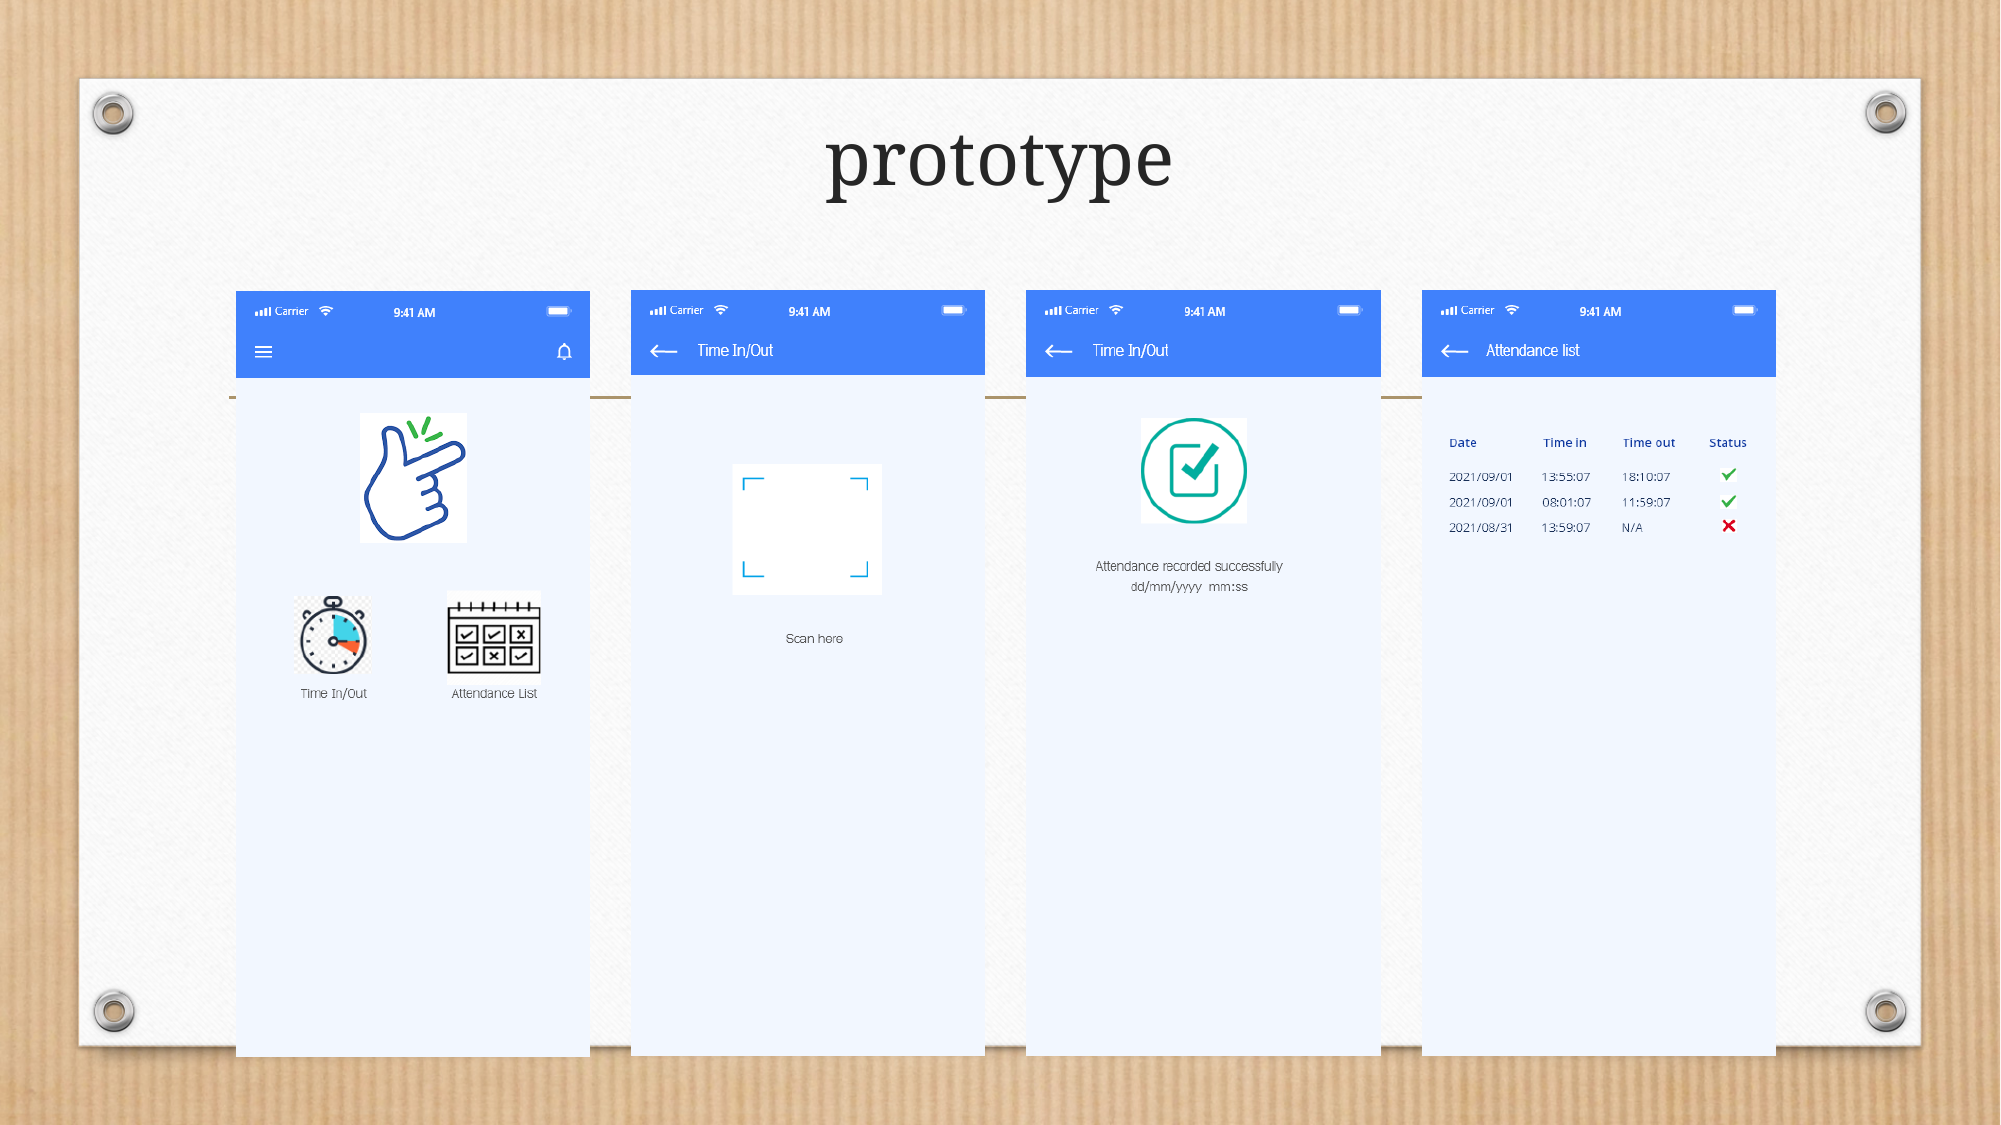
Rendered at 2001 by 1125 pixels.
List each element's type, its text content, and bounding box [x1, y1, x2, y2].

picture [0, 0, 2001, 1125]
title prototype [174, 60, 1825, 252]
